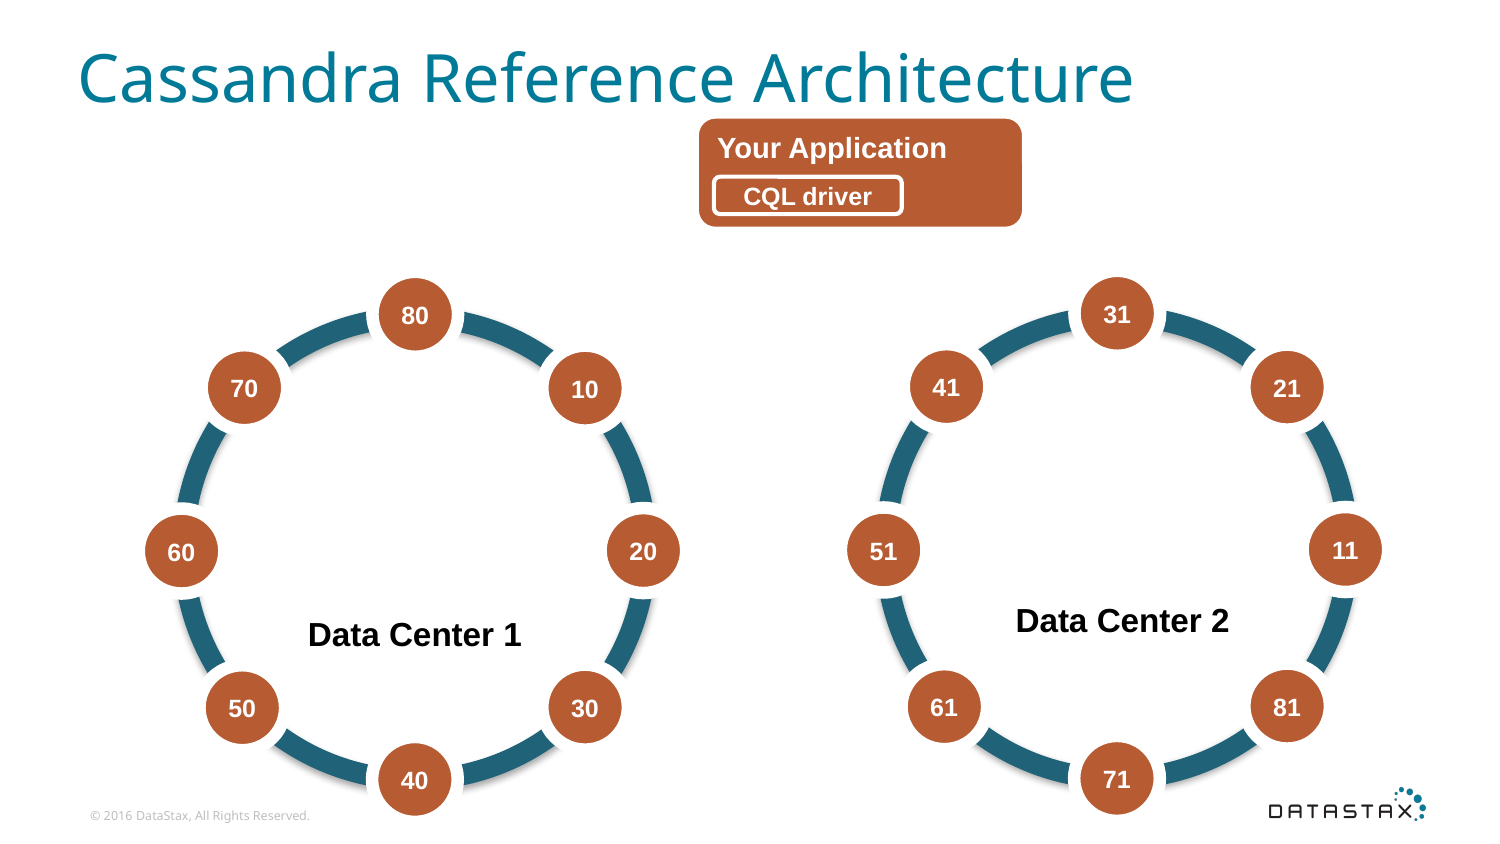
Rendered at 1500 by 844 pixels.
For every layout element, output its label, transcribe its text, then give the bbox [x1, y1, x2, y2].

text_box 61 [899, 662, 990, 752]
text_box Your Application [694, 114, 1027, 231]
text_box 60 [136, 506, 227, 596]
text_box 71 [1072, 733, 1162, 824]
text_box 30 [540, 662, 631, 752]
text_box 41 [901, 342, 992, 432]
footer © 2016 DataStax, All Rights Reserved. [75, 793, 337, 839]
text_box 11 [1300, 504, 1391, 595]
text_box 31 [1072, 268, 1163, 358]
text_box [888, 319, 1345, 776]
text_box 40 [369, 734, 460, 825]
text_box 20 [598, 505, 689, 596]
title Cassandra Reference Architecture [62, 32, 1300, 118]
text_box 10 [540, 343, 631, 433]
text_box [186, 320, 643, 777]
text_box 70 [199, 343, 290, 433]
picture [1269, 787, 1426, 821]
text_box CQL driver [711, 174, 904, 217]
text_box 81 [1242, 661, 1333, 751]
text_box 50 [197, 663, 288, 753]
text_box 21 [1242, 342, 1333, 432]
text_box 80 [370, 269, 461, 359]
text_box 51 [838, 505, 929, 595]
